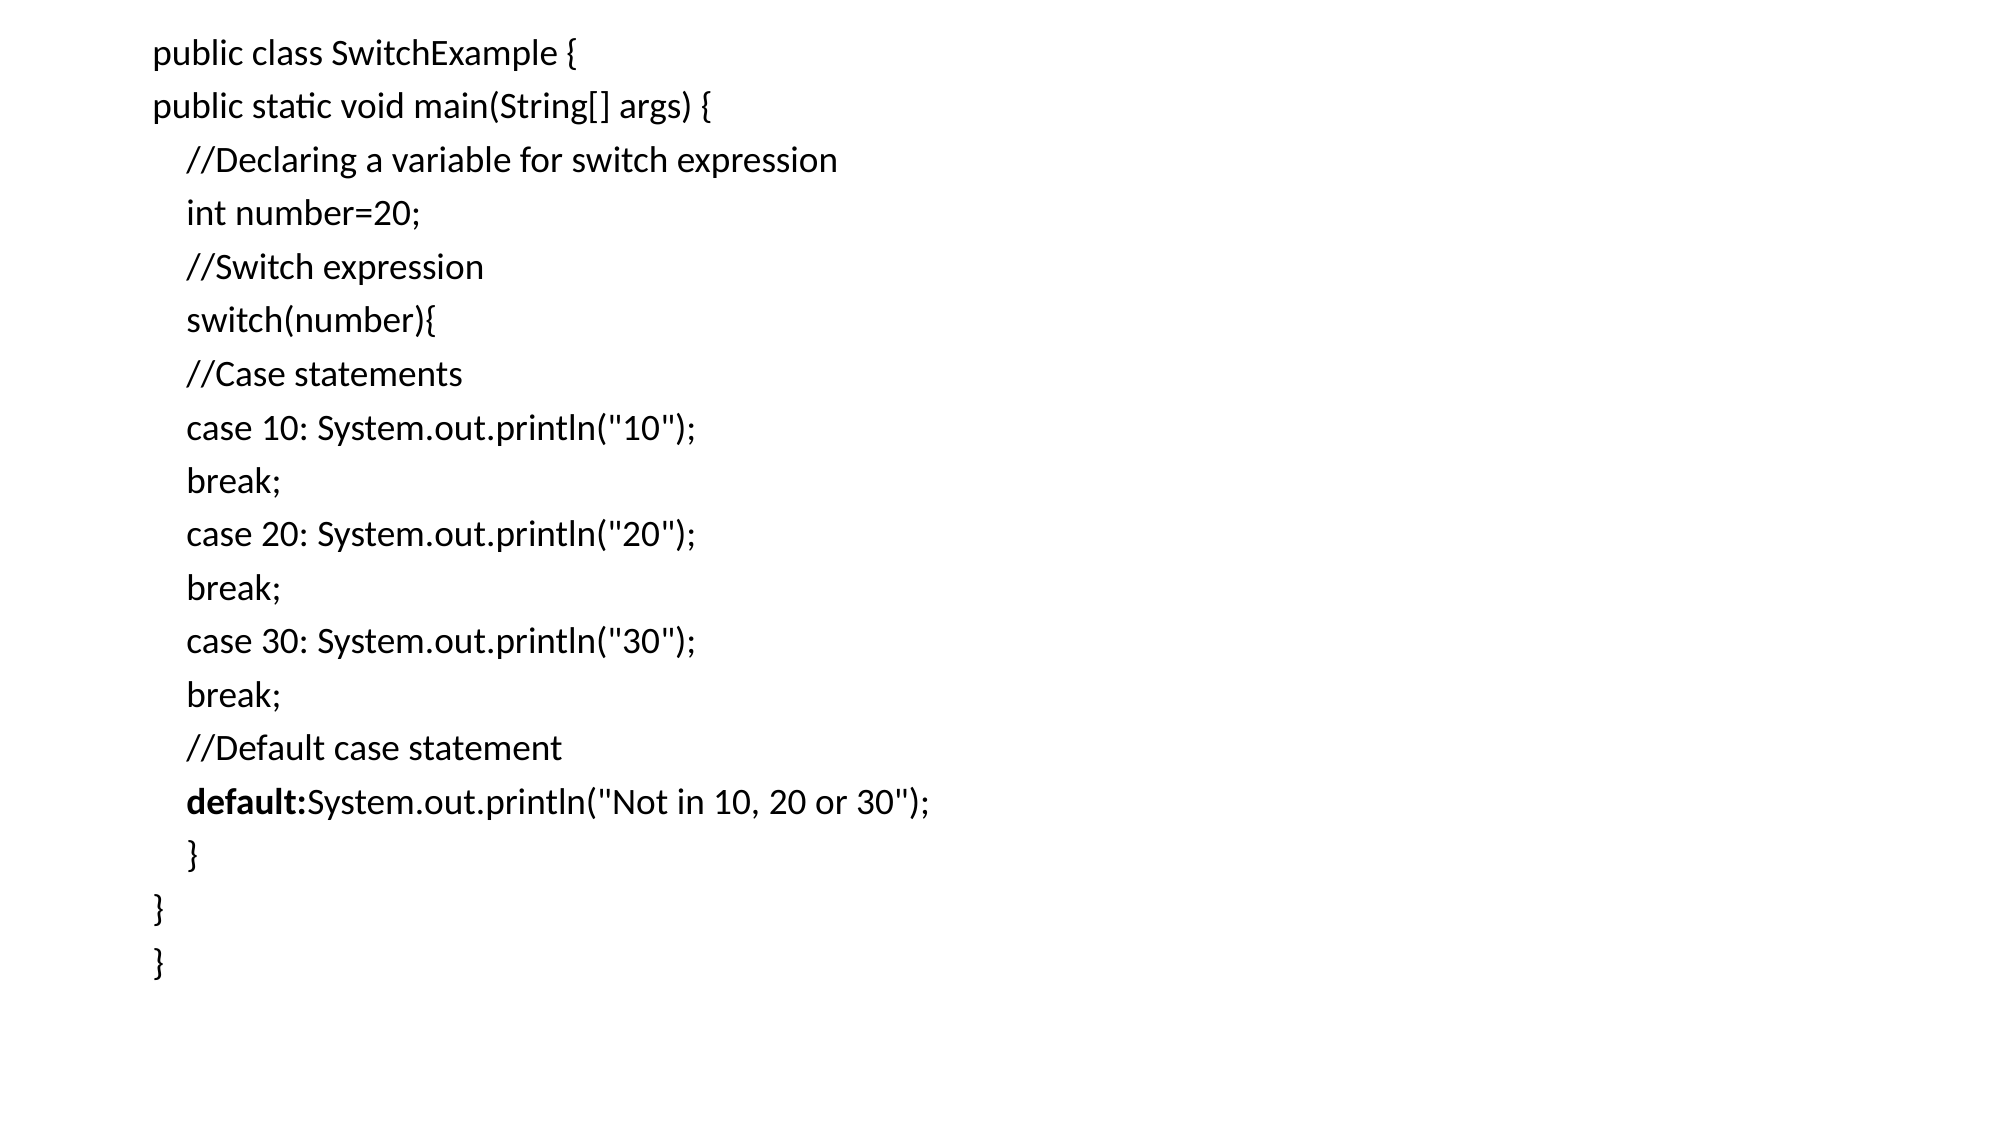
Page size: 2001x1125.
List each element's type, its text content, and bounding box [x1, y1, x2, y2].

list public class SwitchExample { public static void main(String[] args) { //Declaring a variable for switch expression int number=20; //Switch expression switch(number){ //Case statements case 10: System.out.println("10"); break; case 20: System.out.println("20"); break; case 30: System.out.println("30"); break; //Default case statement default:System.out.println("Not in 10, 20 or 30"); } } } [137, 25, 988, 1009]
